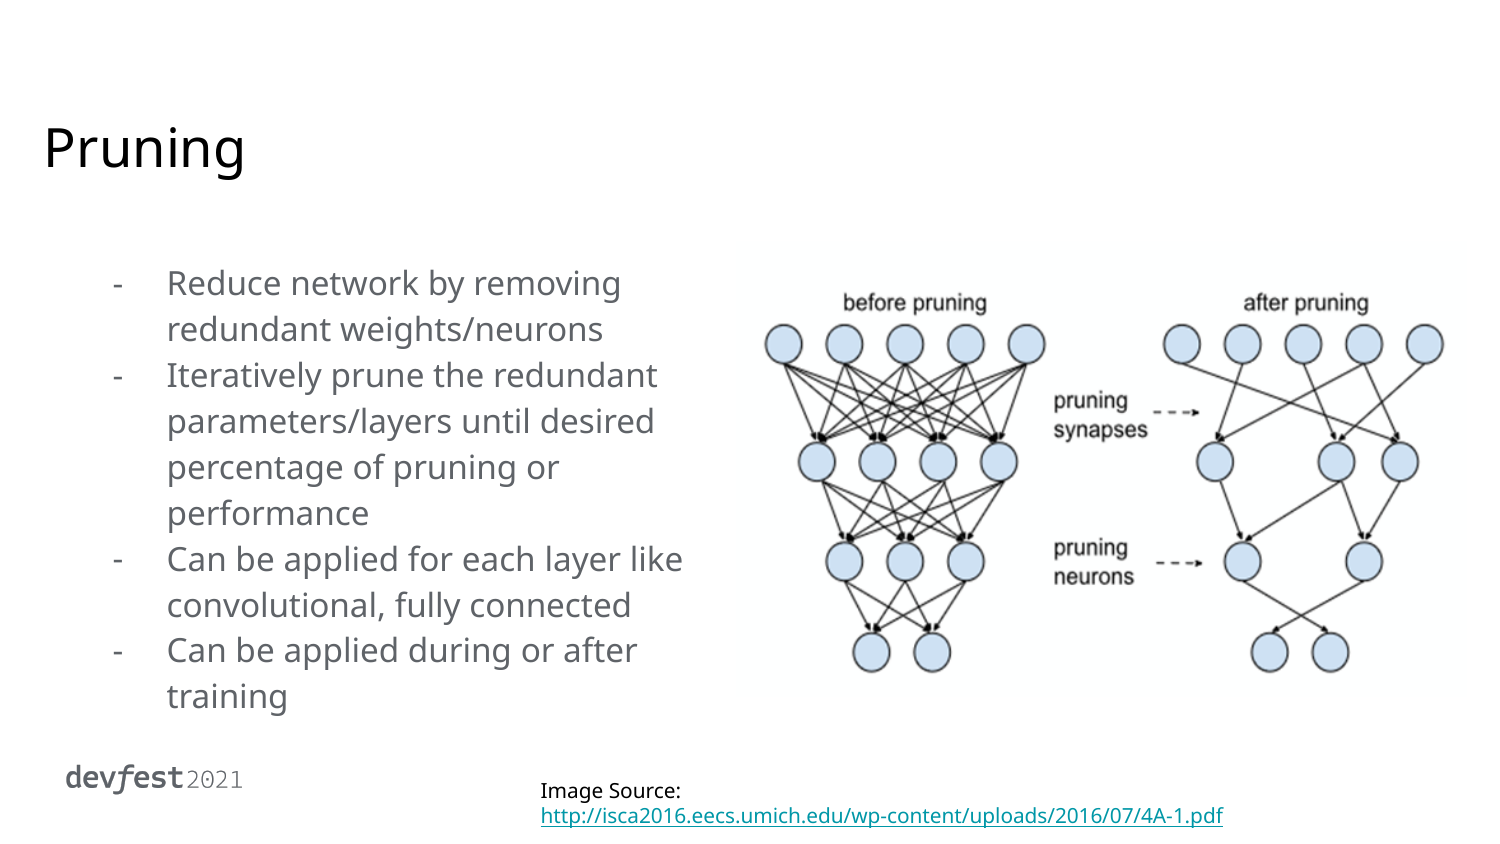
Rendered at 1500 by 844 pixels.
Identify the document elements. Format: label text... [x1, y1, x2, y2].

picture [735, 241, 1467, 698]
picture [65, 761, 243, 797]
list Reduce network by removing redundant weights/neurons Iteratively prune the redundant parameters/layers until desired percentage of pruning or performance Can be applied for each layer like convolutional, fully connected Can be applied during or after training [76, 241, 751, 764]
title Pruning [28, 68, 1487, 193]
text_box Image Source: http://isca2016.eecs.umich.edu/wp-content/uploads/2016/07/4A-1.pdf [525, 763, 1351, 844]
